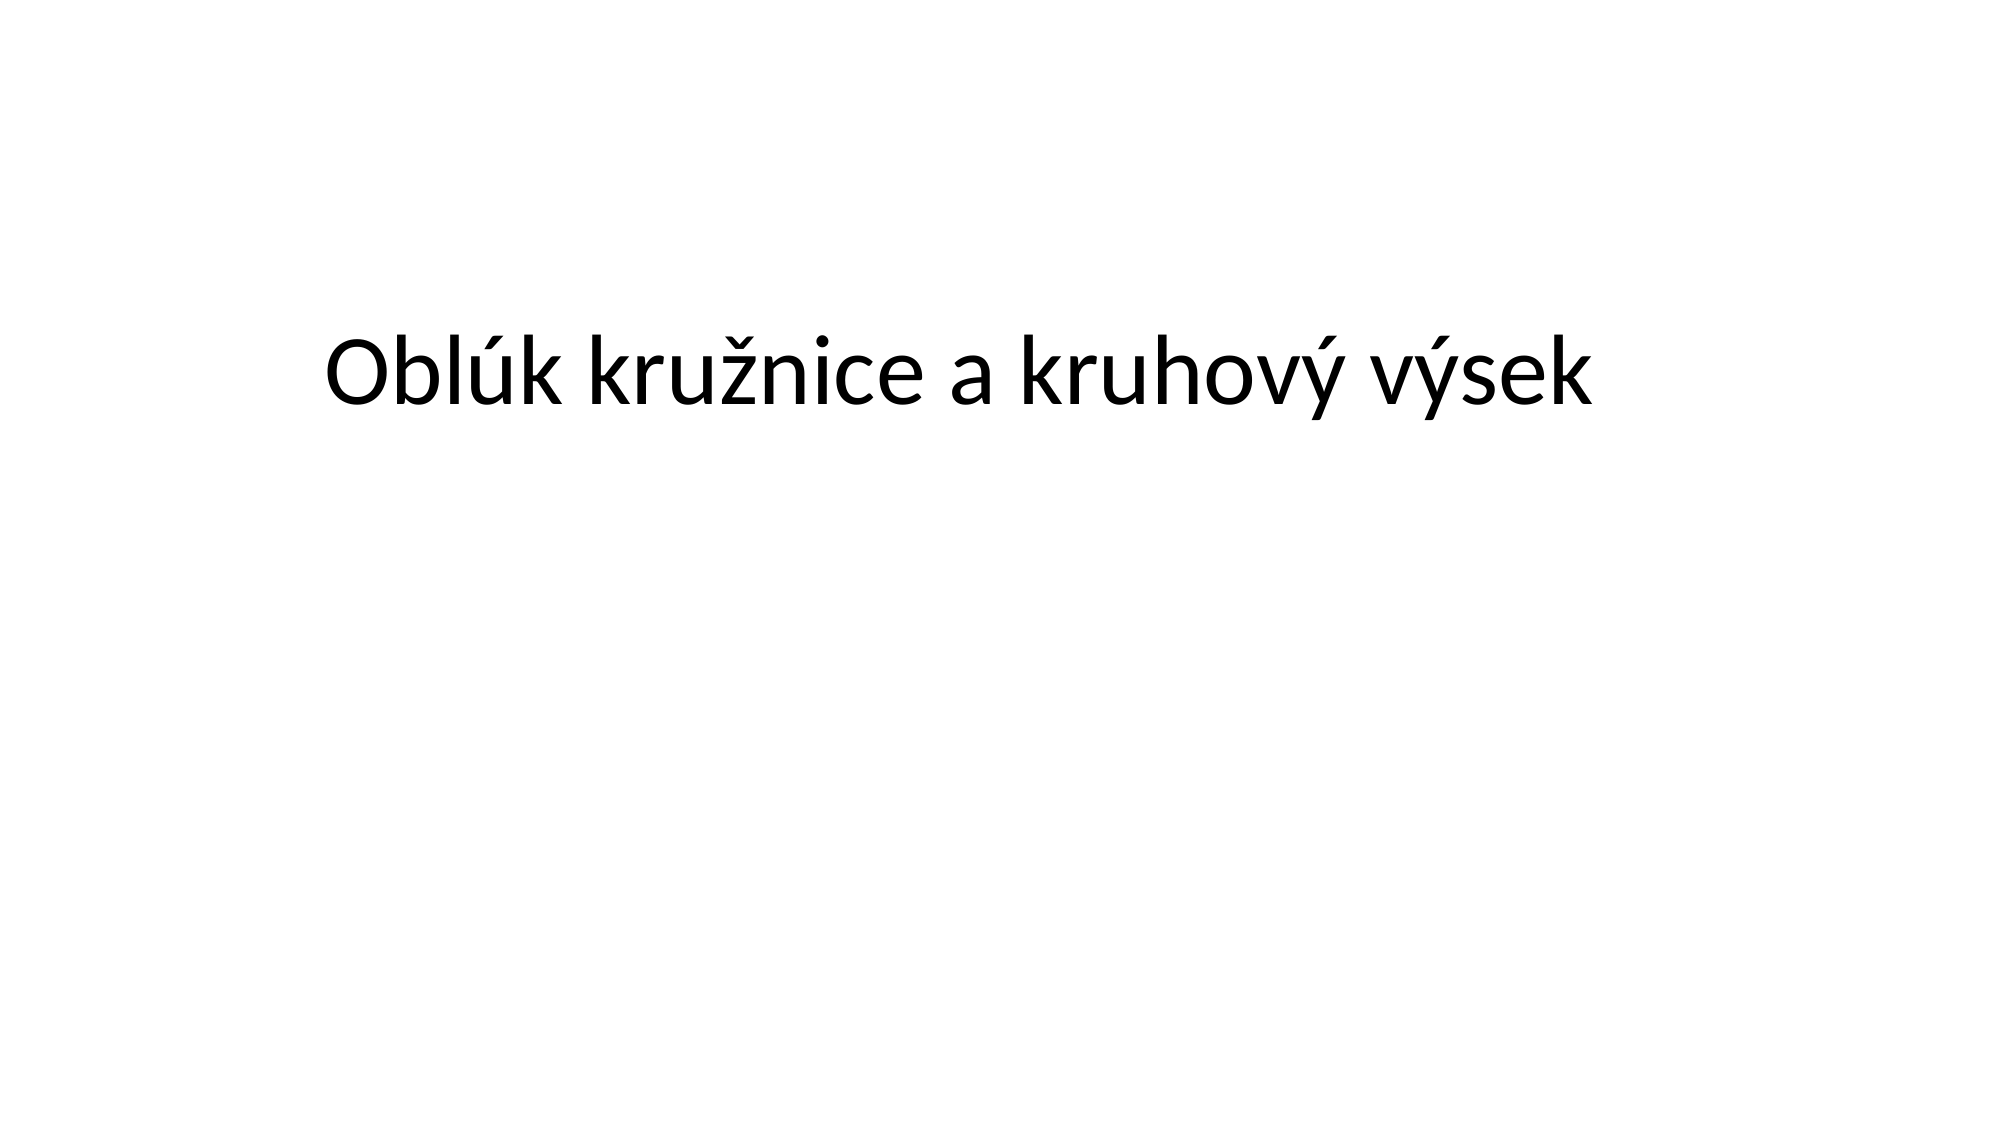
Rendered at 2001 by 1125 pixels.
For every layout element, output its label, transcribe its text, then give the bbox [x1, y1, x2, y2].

text_box Oblúk kružnice a kruhový výsek [289, 297, 1630, 432]
